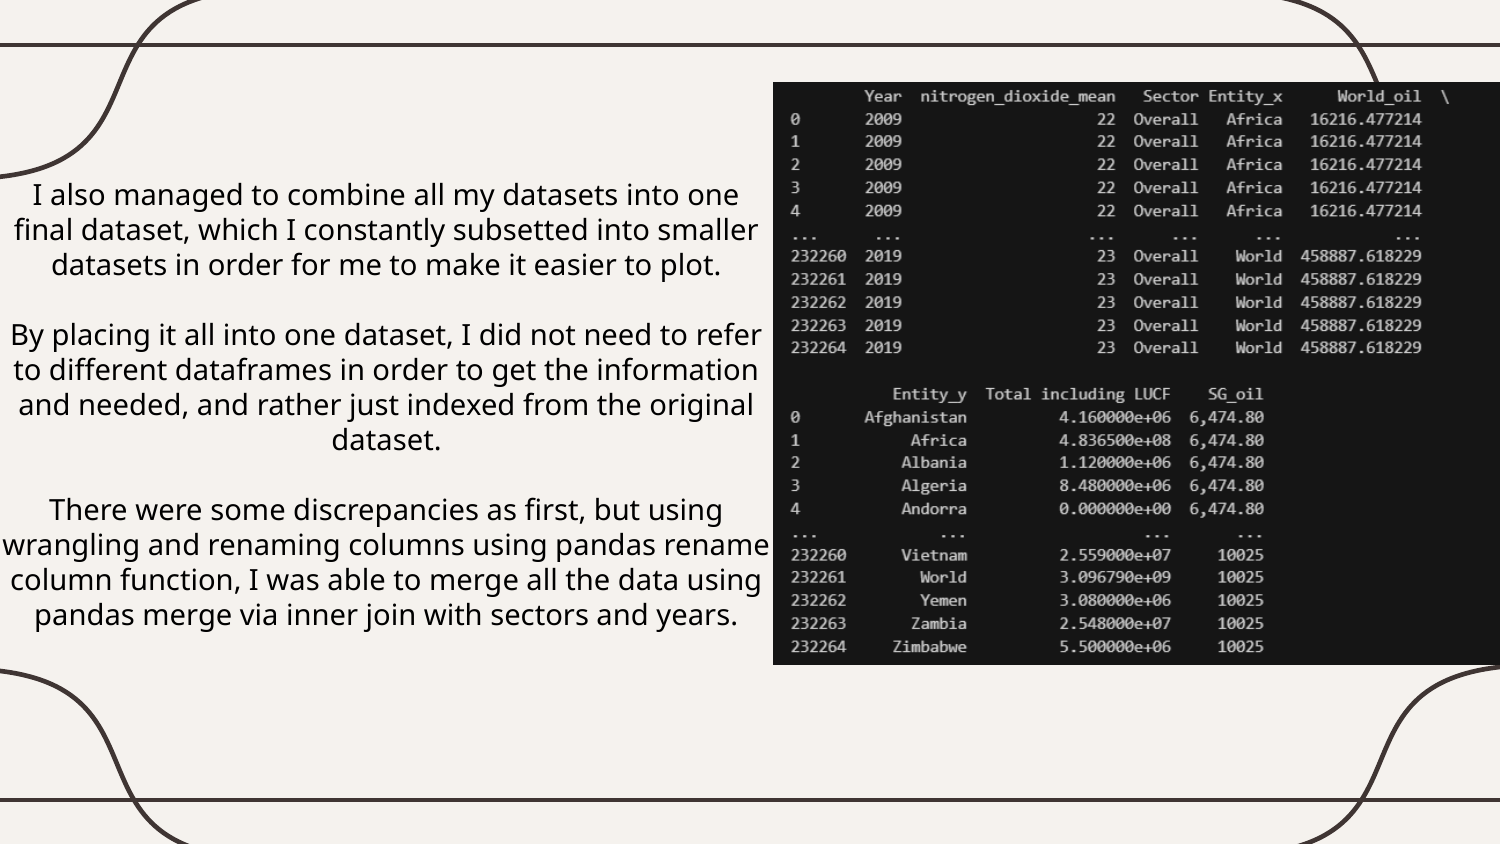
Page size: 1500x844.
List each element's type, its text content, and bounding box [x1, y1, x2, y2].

picture [773, 82, 1500, 665]
subtitle I also managed to combine all my datasets into one final dataset, which I constantly subsetted into smaller datasets in order for me to make it easier to plot. By placing it all into one dataset, I did not need to refer to different dataframes in order to get the information and needed, and rather just indexed from the original dataset. There were some discrepancies as first, but using wrangling and renaming columns using pandas rename column function, I was able to merge all the data using pandas merge via inner join with sectors and years. [0, 161, 768, 253]
